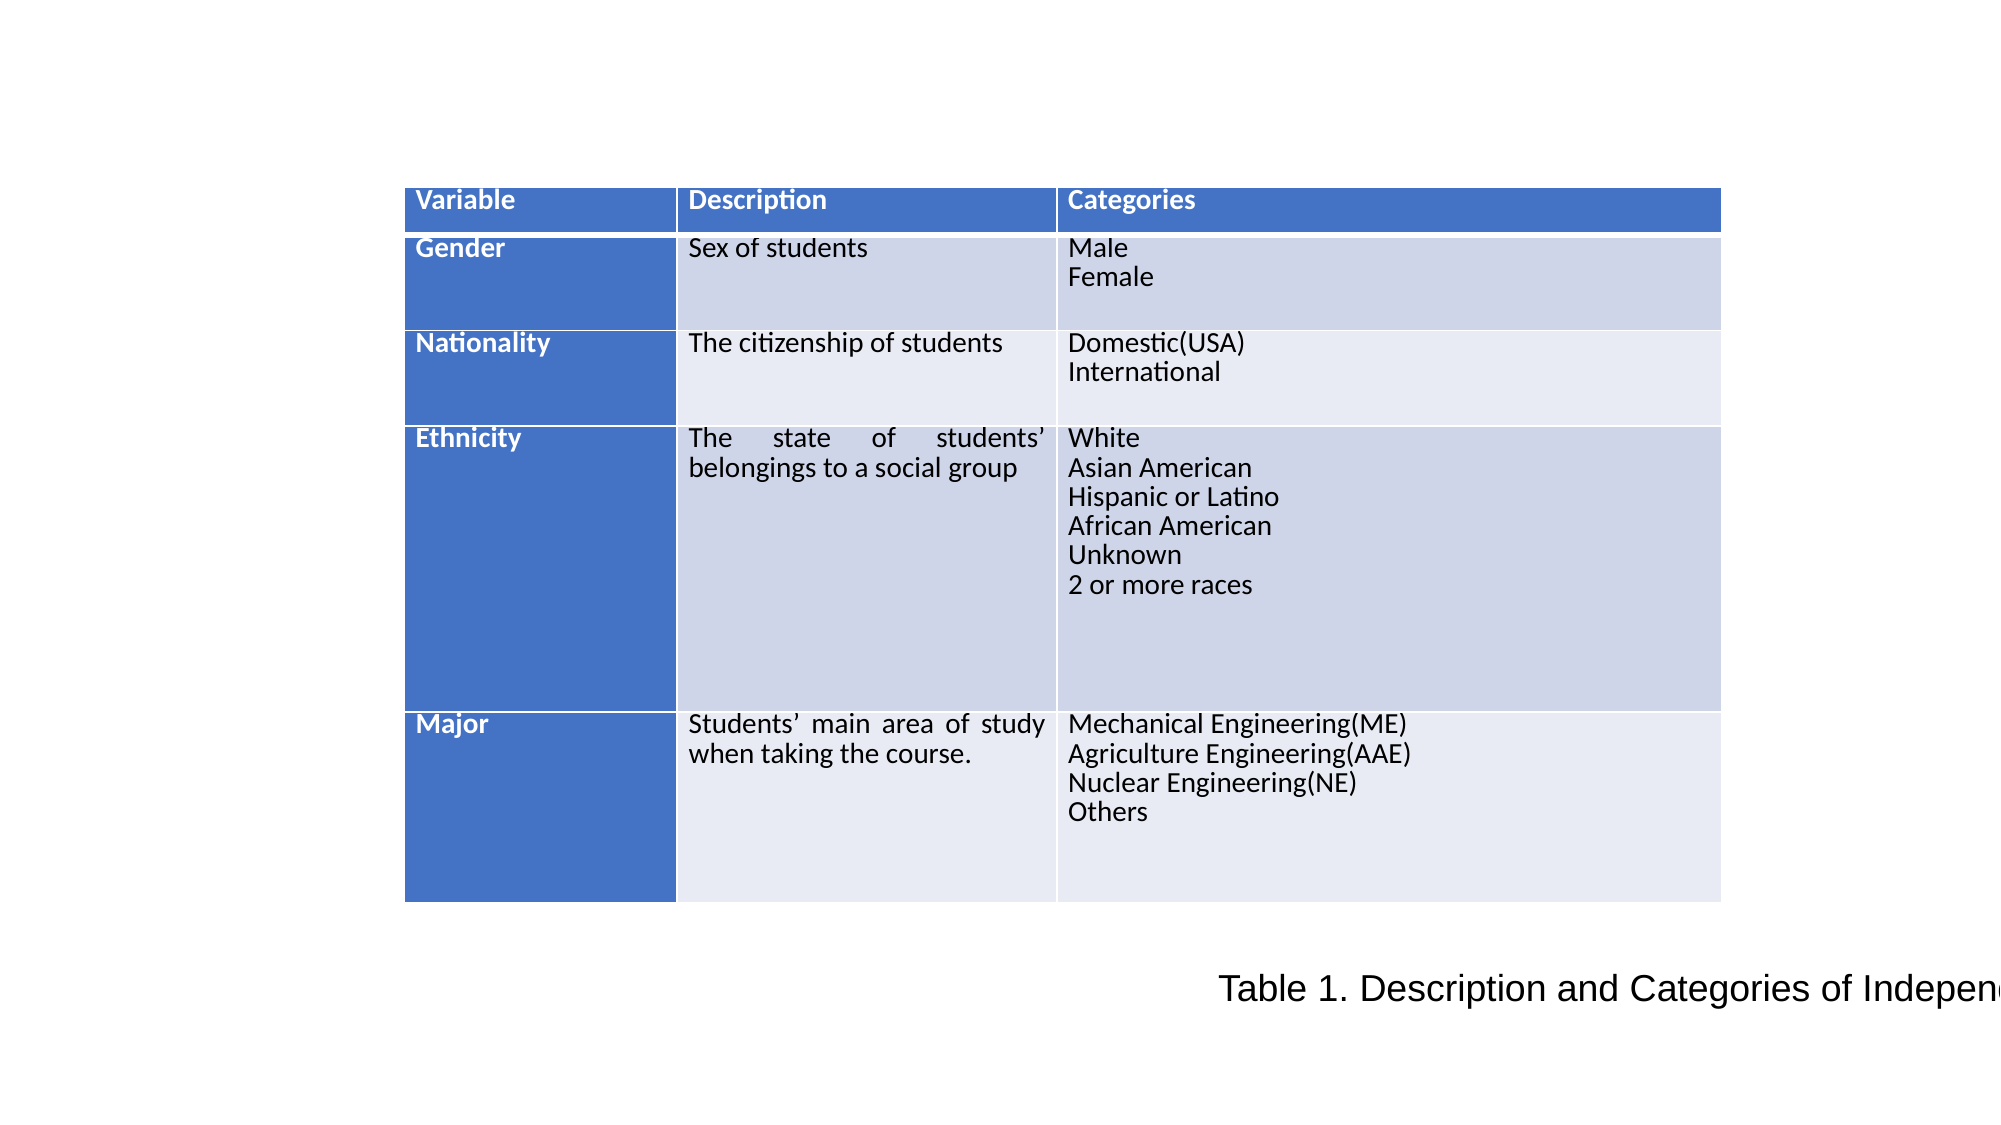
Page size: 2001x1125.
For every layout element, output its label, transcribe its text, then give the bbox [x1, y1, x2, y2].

table_cell Sex of students [678, 238, 1056, 330]
table_header Categories [1058, 188, 1721, 232]
table_cell The state of students’ belongings to a social group [678, 427, 1056, 711]
table_cell The citizenship of students [678, 331, 1056, 425]
table_cell Nationality [405, 331, 676, 425]
table_cell Male Female [1058, 238, 1721, 330]
table_cell Students’ main area of study when taking the course. [678, 713, 1056, 902]
table_cell Mechanical Engineering(ME) Agriculture Engineering(AAE) Nuclear Engineering(NE) Others [1058, 713, 1721, 902]
table_header Description [678, 188, 1056, 232]
table_cell Major [405, 713, 676, 902]
table_header Variable [405, 188, 676, 232]
table_cell White Asian American Hispanic or Latino African American Unknown 2 or more races [1058, 427, 1721, 711]
text_box Table 1. Description and Categories of Independent [1203, 956, 2000, 1017]
table_cell Ethnicity [405, 427, 676, 711]
table_cell Domestic(USA) International [1058, 331, 1721, 425]
table_cell Gender [405, 238, 676, 330]
